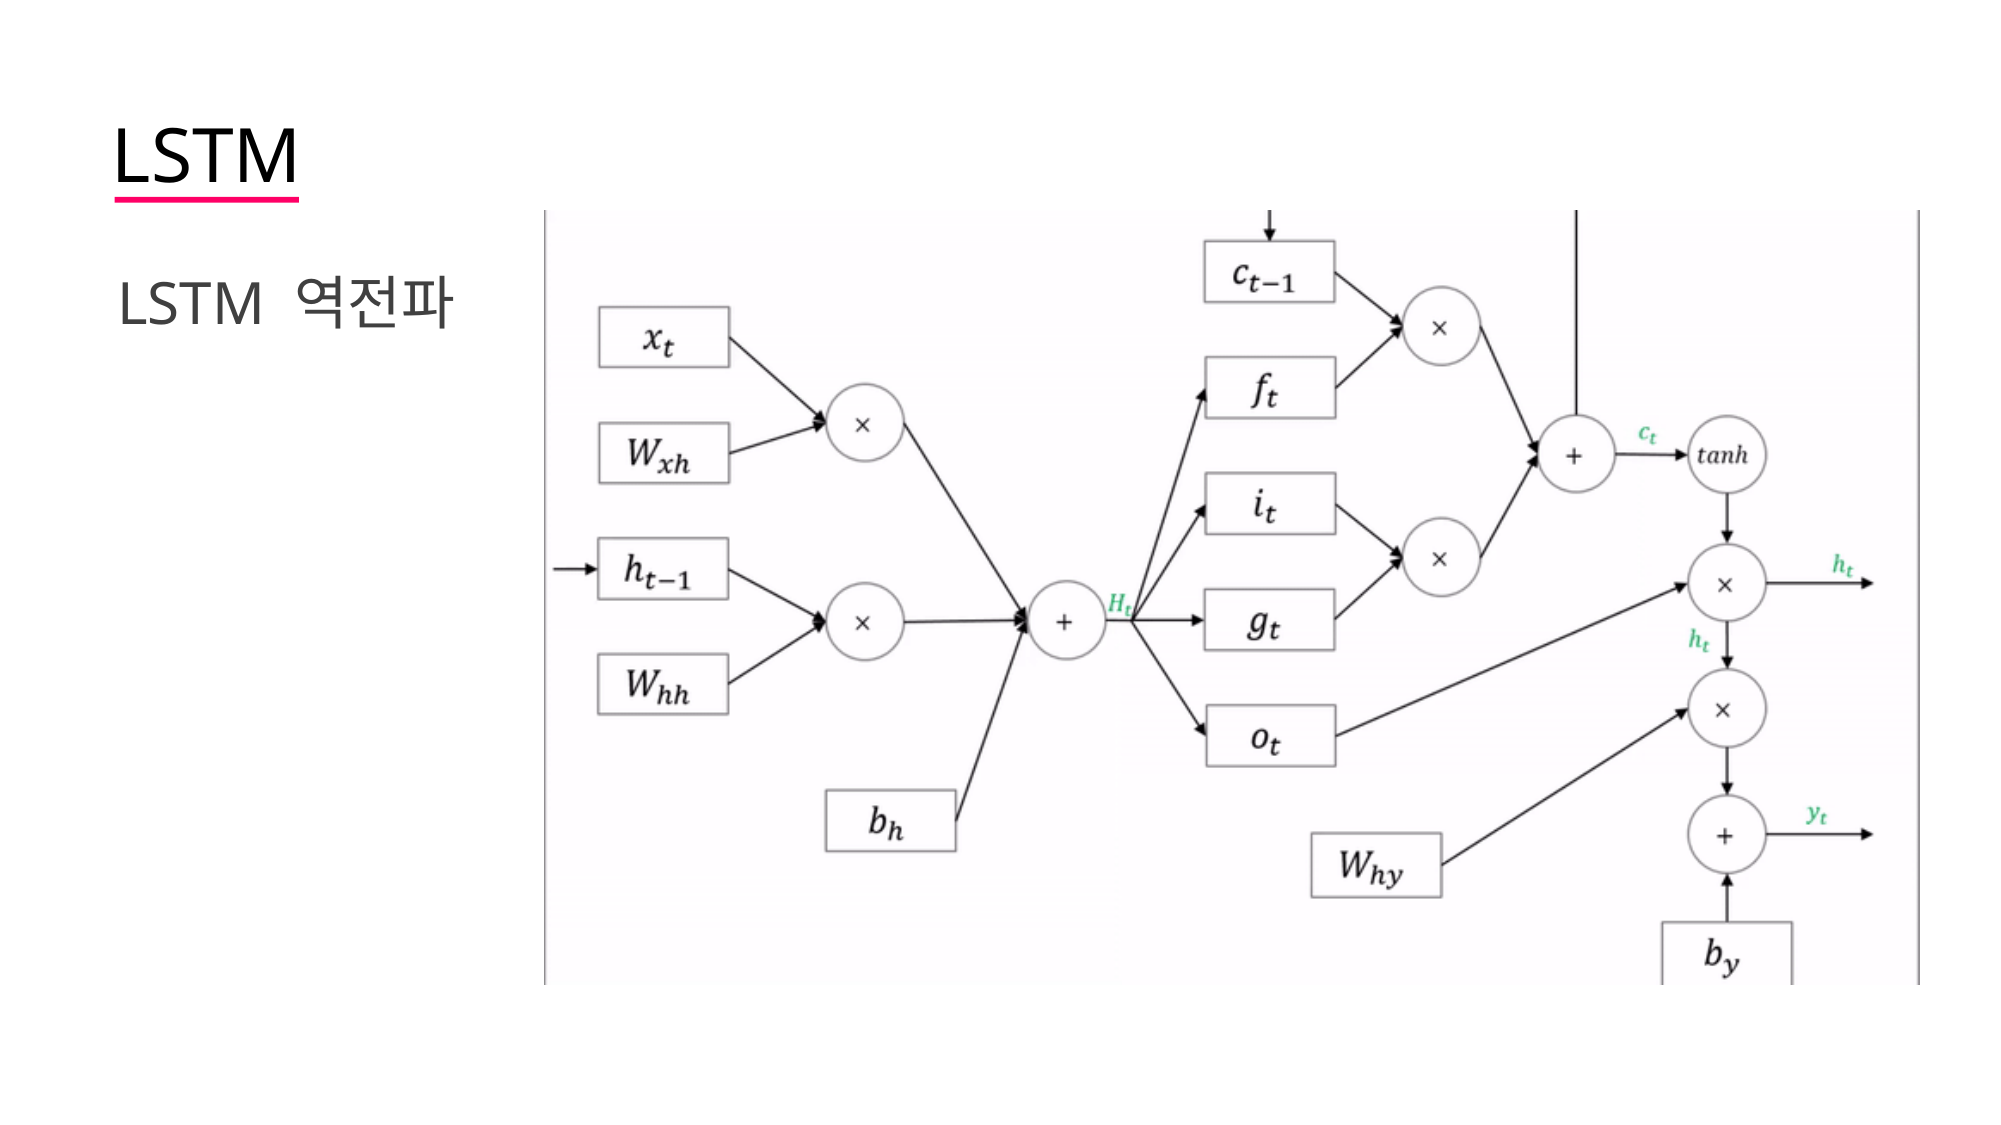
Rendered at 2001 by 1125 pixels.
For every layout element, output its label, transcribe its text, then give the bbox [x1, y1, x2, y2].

picture [544, 210, 1920, 985]
text_box LSTM 역전파 [102, 258, 486, 344]
text_box LSTM [97, 100, 317, 205]
text_box [114, 196, 300, 204]
